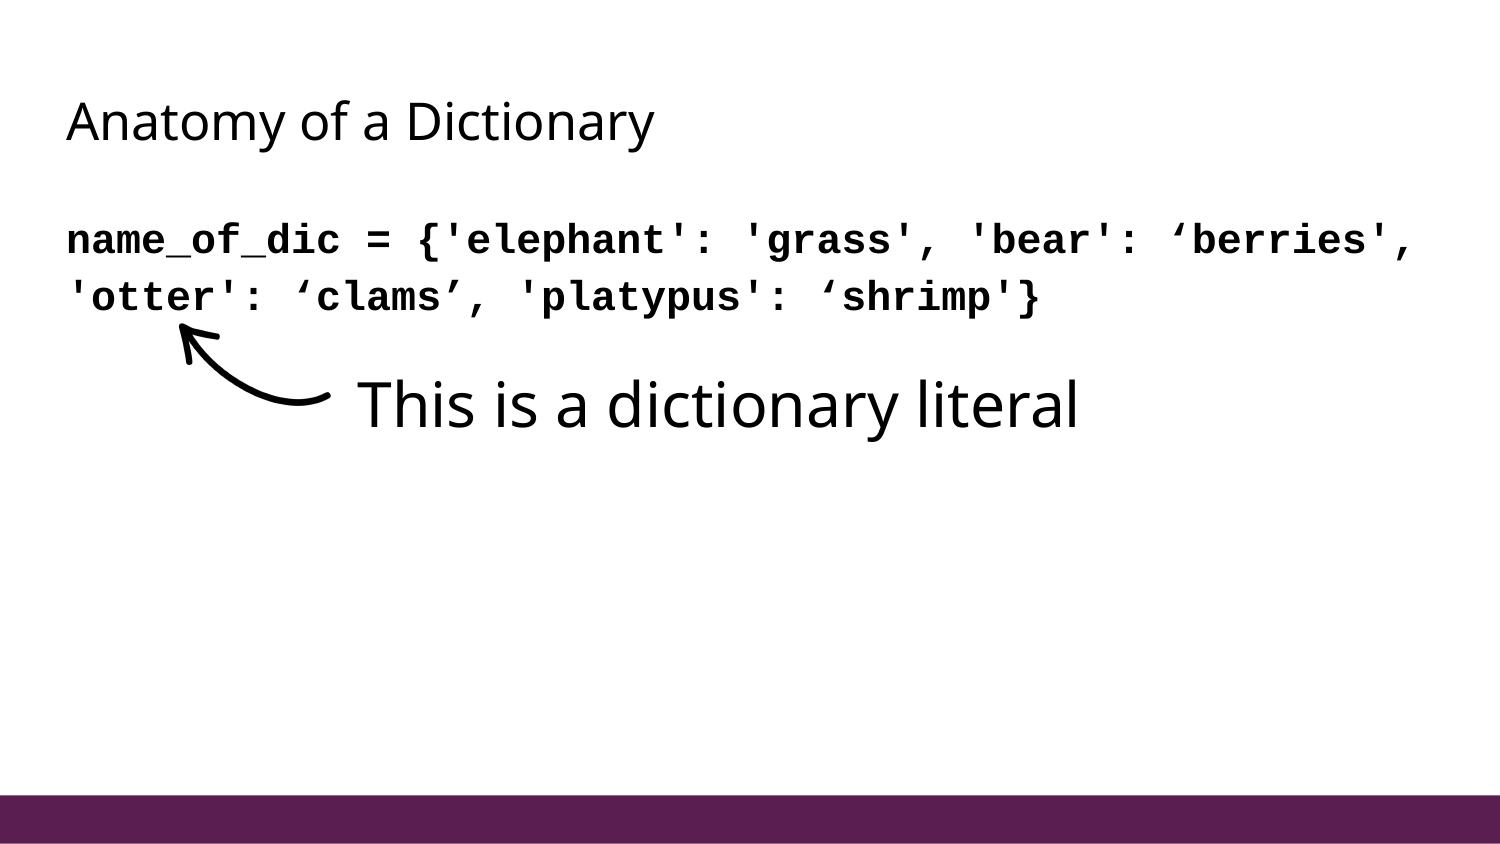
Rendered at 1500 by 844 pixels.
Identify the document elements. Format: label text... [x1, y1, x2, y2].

text_box This is a dictionary literal [342, 349, 1236, 455]
list name_of_dic = {'elephant': 'grass', 'bear': ‘berries', 'otter': ‘clams’, 'platypus': ‘shrimp'} [50, 188, 1450, 750]
title Anatomy of a Dictionary [50, 72, 1450, 168]
picture [144, 251, 342, 477]
